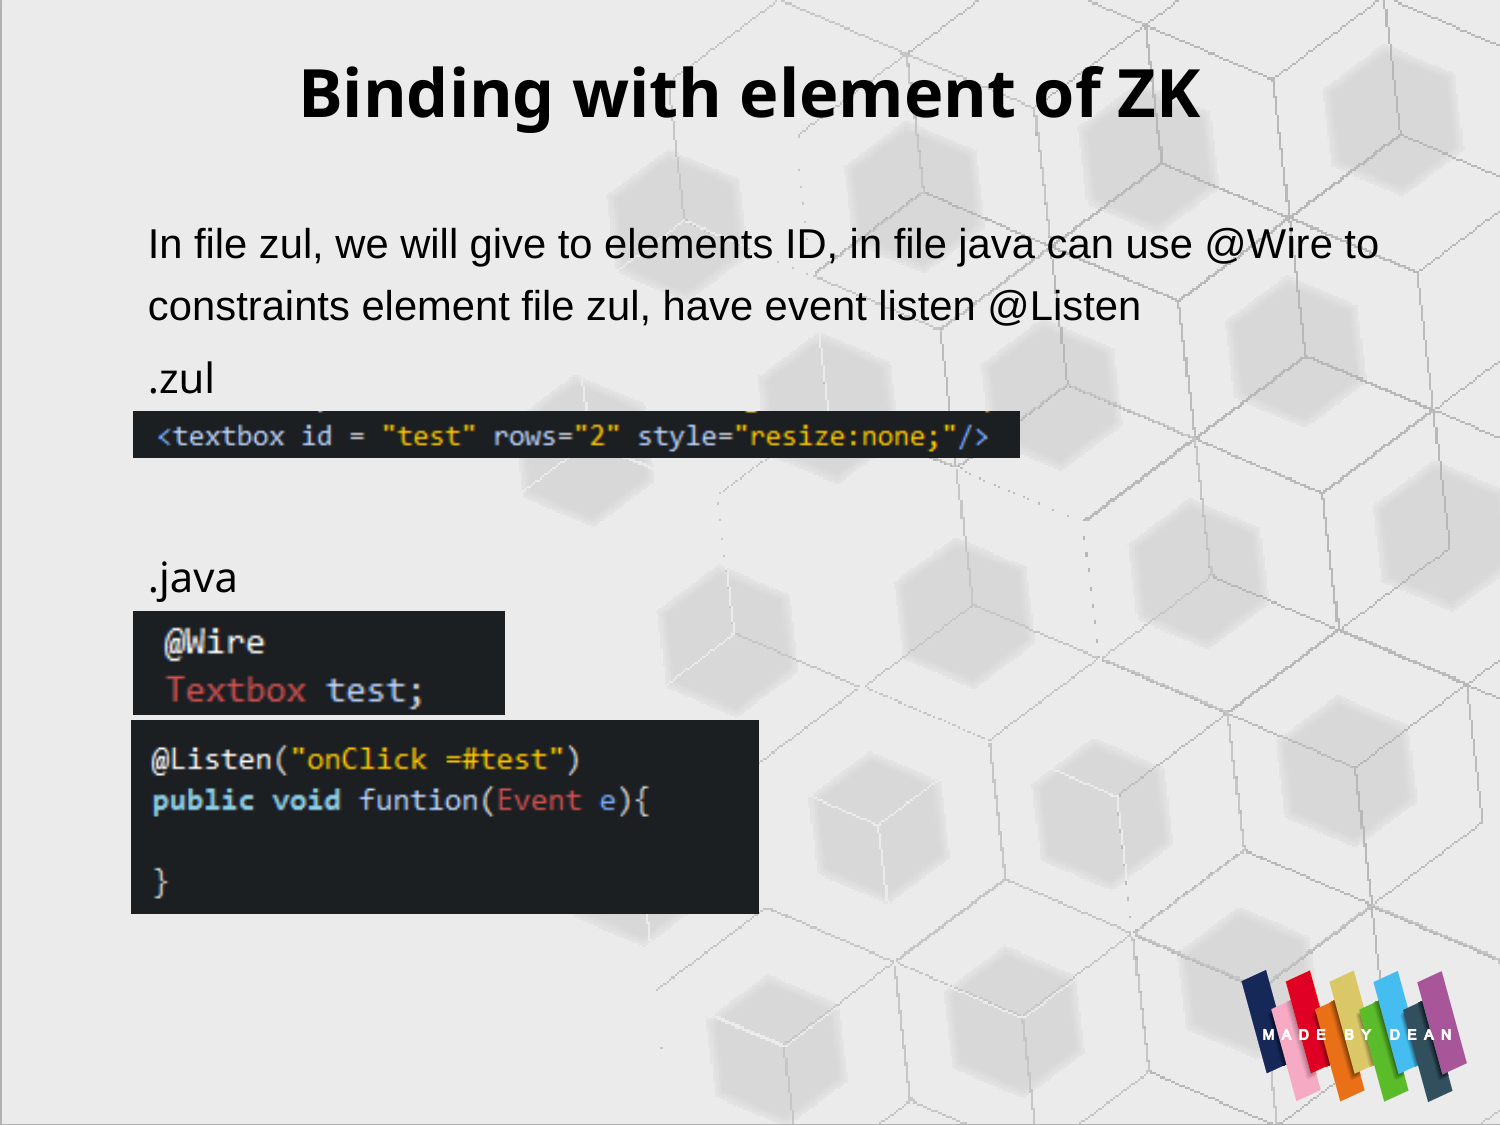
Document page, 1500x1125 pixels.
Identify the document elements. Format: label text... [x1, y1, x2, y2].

text_box In file zul, we will give to elements ID, in file java can use @Wire to constraints element file zul, have event listen @Listen [133, 196, 1447, 337]
title Binding with element of ZK [75, 45, 1425, 138]
picture [0, 0, 1500, 1125]
text_box .zul [133, 344, 231, 409]
text_box .java [133, 543, 325, 609]
